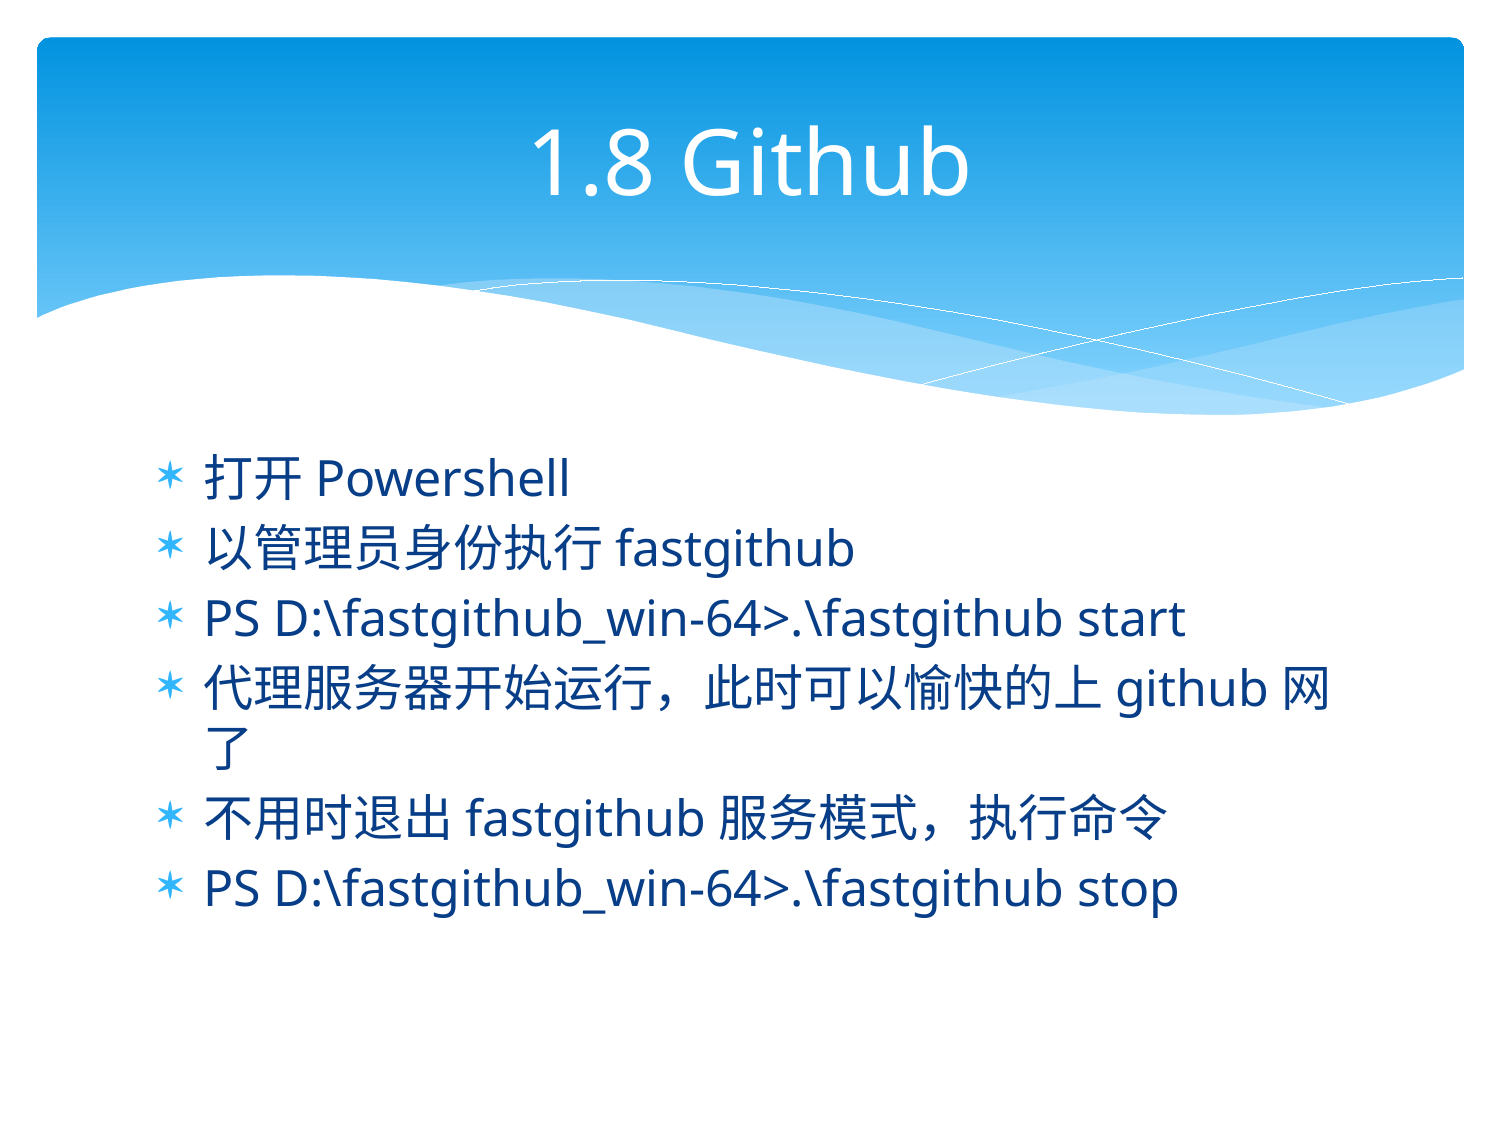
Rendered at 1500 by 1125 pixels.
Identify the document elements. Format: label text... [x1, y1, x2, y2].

title 1.8 Github [75, 55, 1425, 261]
list 打开Powershell 以管理员身份执行fastgithub PS D:\fastgithub_win-64>.\fastgithub start 代理服务器开始运行，此时可以愉快的上github网了 不用时退出fastgithub服务模式，执行命令 PS D:\fastgithub_win-64>.\fastgithub stop [143, 438, 1359, 1036]
